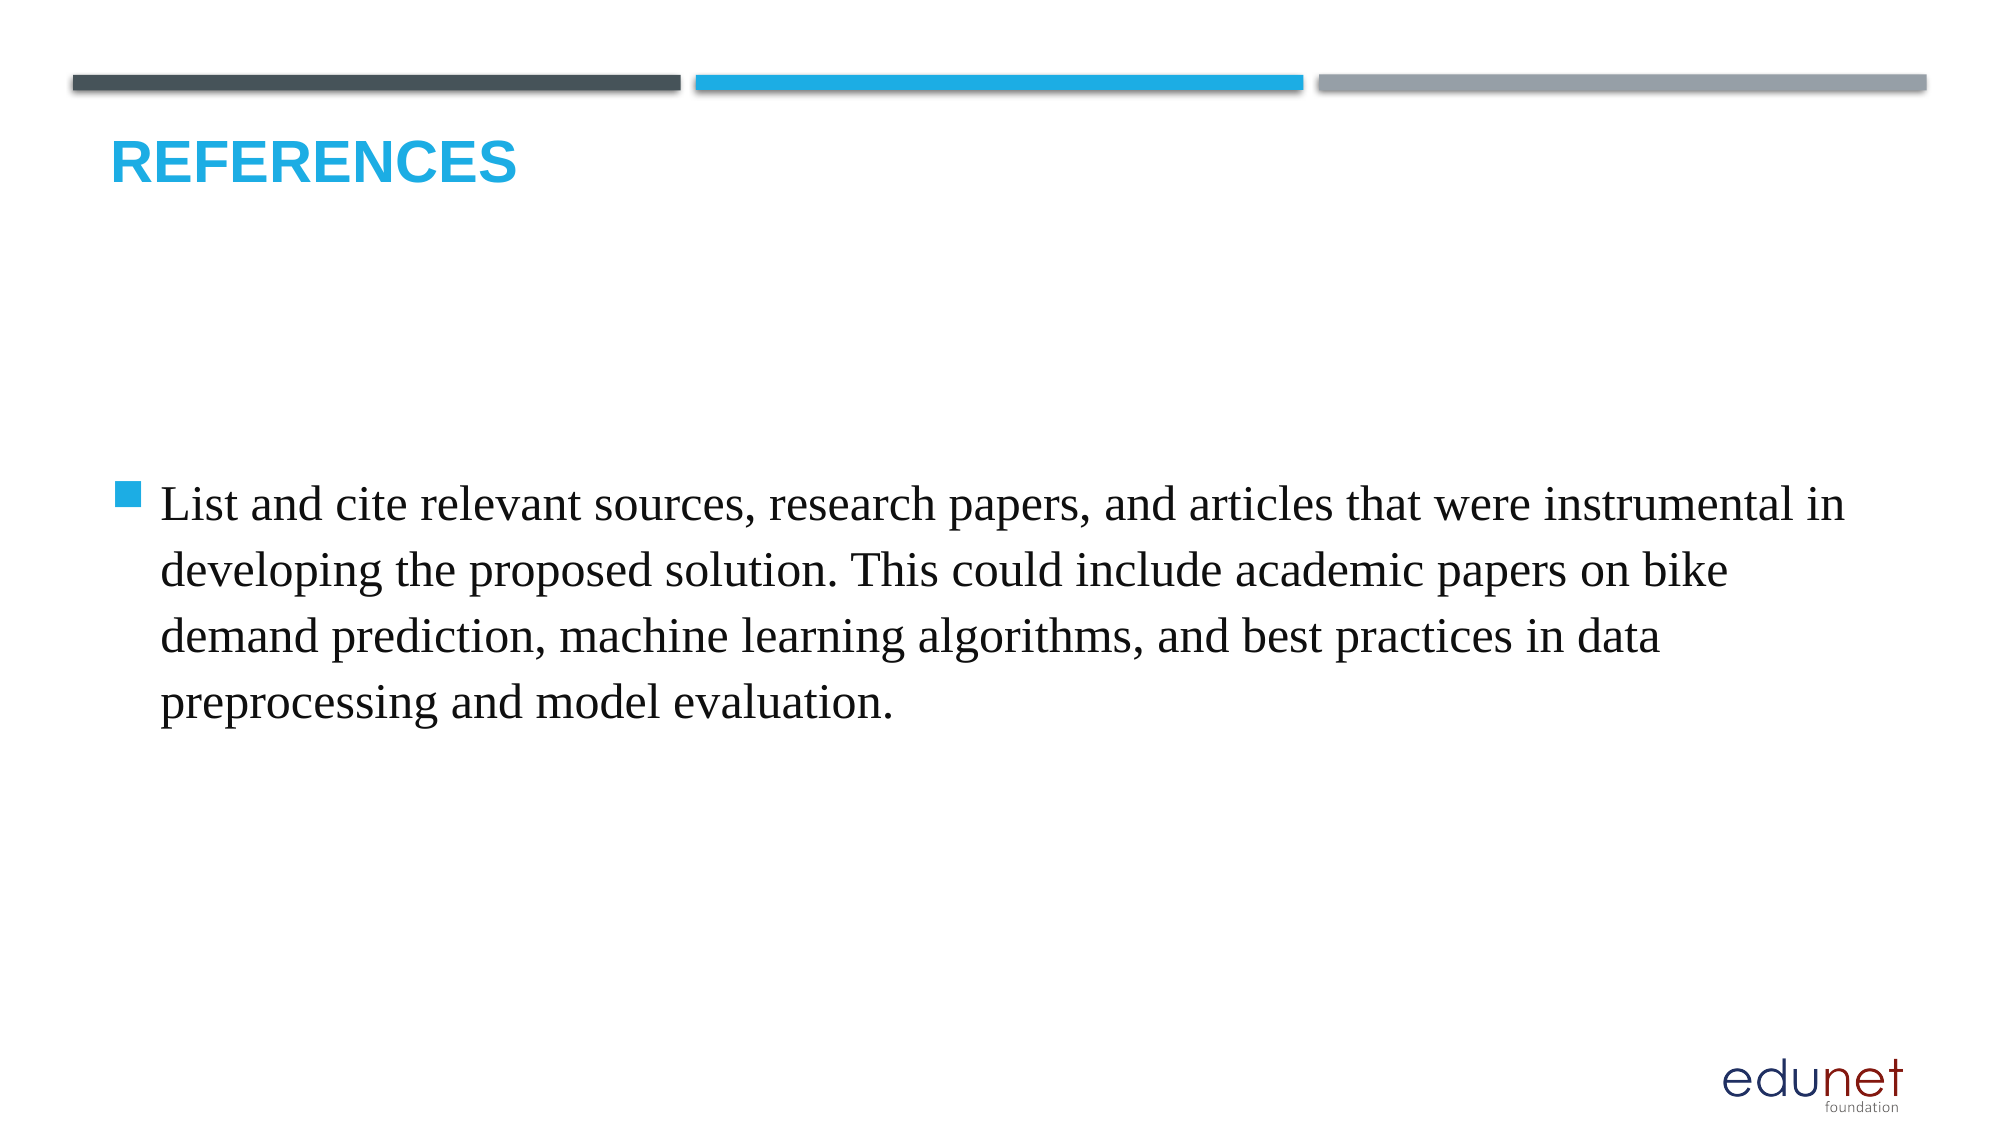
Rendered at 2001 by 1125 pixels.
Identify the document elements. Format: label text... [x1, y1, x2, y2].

title References [95, 115, 1905, 203]
list List and cite relevant sources, research papers, and articles that were instrumental in developing the proposed solution. This could include academic papers on bike demand prediction, machine learning algorithms, and best practices in data preprocessing and model evaluation. [95, 213, 1905, 981]
picture [1719, 1056, 1905, 1116]
